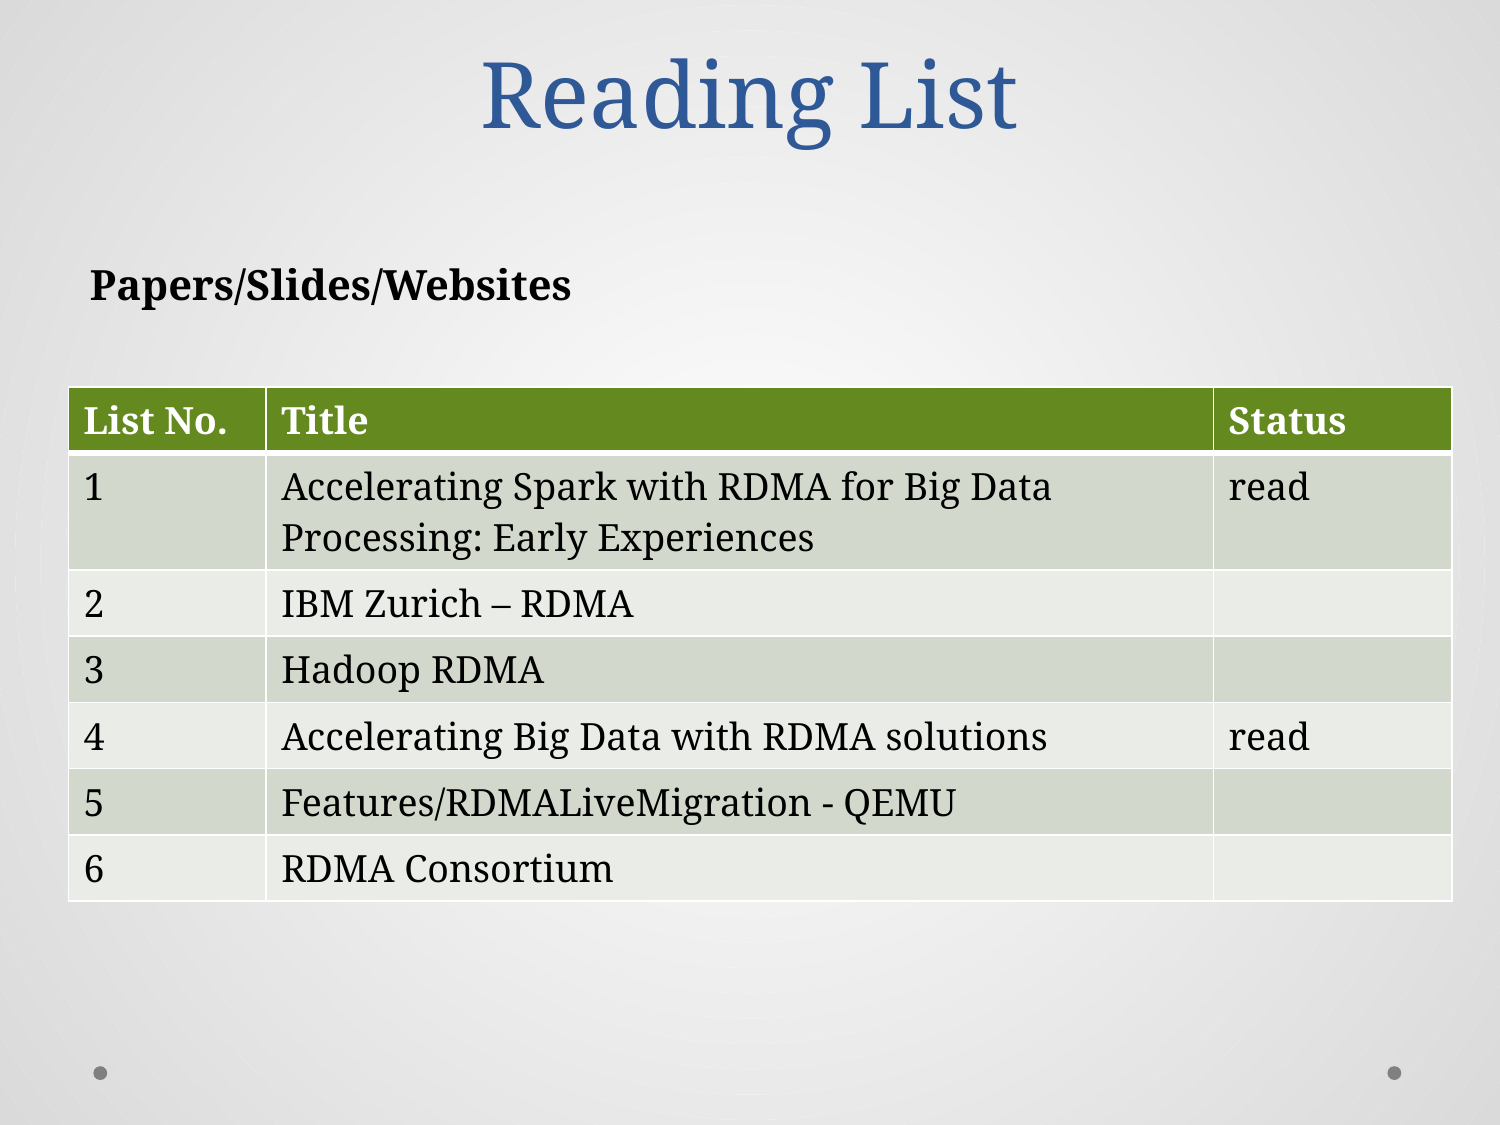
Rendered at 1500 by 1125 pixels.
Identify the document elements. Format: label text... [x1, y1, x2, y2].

table_cell 4 [69, 703, 265, 768]
table_cell RDMA Consortium [267, 836, 1213, 900]
table_cell 6 [69, 836, 265, 900]
text_box Papers/Slides/Websites [75, 251, 688, 316]
table_cell [1214, 769, 1451, 834]
table_cell Accelerating Big Data with RDMA solutions [267, 703, 1213, 768]
table_cell read [1214, 703, 1451, 768]
table_cell Accelerating Spark with RDMA for Big Data Processing: Early Experiences [267, 456, 1213, 569]
table_cell Hadoop RDMA [267, 637, 1213, 702]
table_cell 3 [69, 637, 265, 702]
table_cell [1214, 836, 1451, 900]
table_header Status [1214, 388, 1451, 450]
table_cell IBM Zurich – RDMA [267, 571, 1213, 635]
table_cell 5 [69, 769, 265, 834]
table_cell [1214, 637, 1451, 702]
table_cell 2 [69, 571, 265, 635]
table_cell 1 [69, 456, 265, 569]
table_cell read [1214, 456, 1451, 569]
table_cell Features/RDMALiveMigration - QEMU [267, 769, 1213, 834]
table_header Title [267, 388, 1213, 450]
table_header List No. [69, 388, 265, 450]
table_cell [1214, 571, 1451, 635]
title Reading List [75, 23, 1425, 155]
